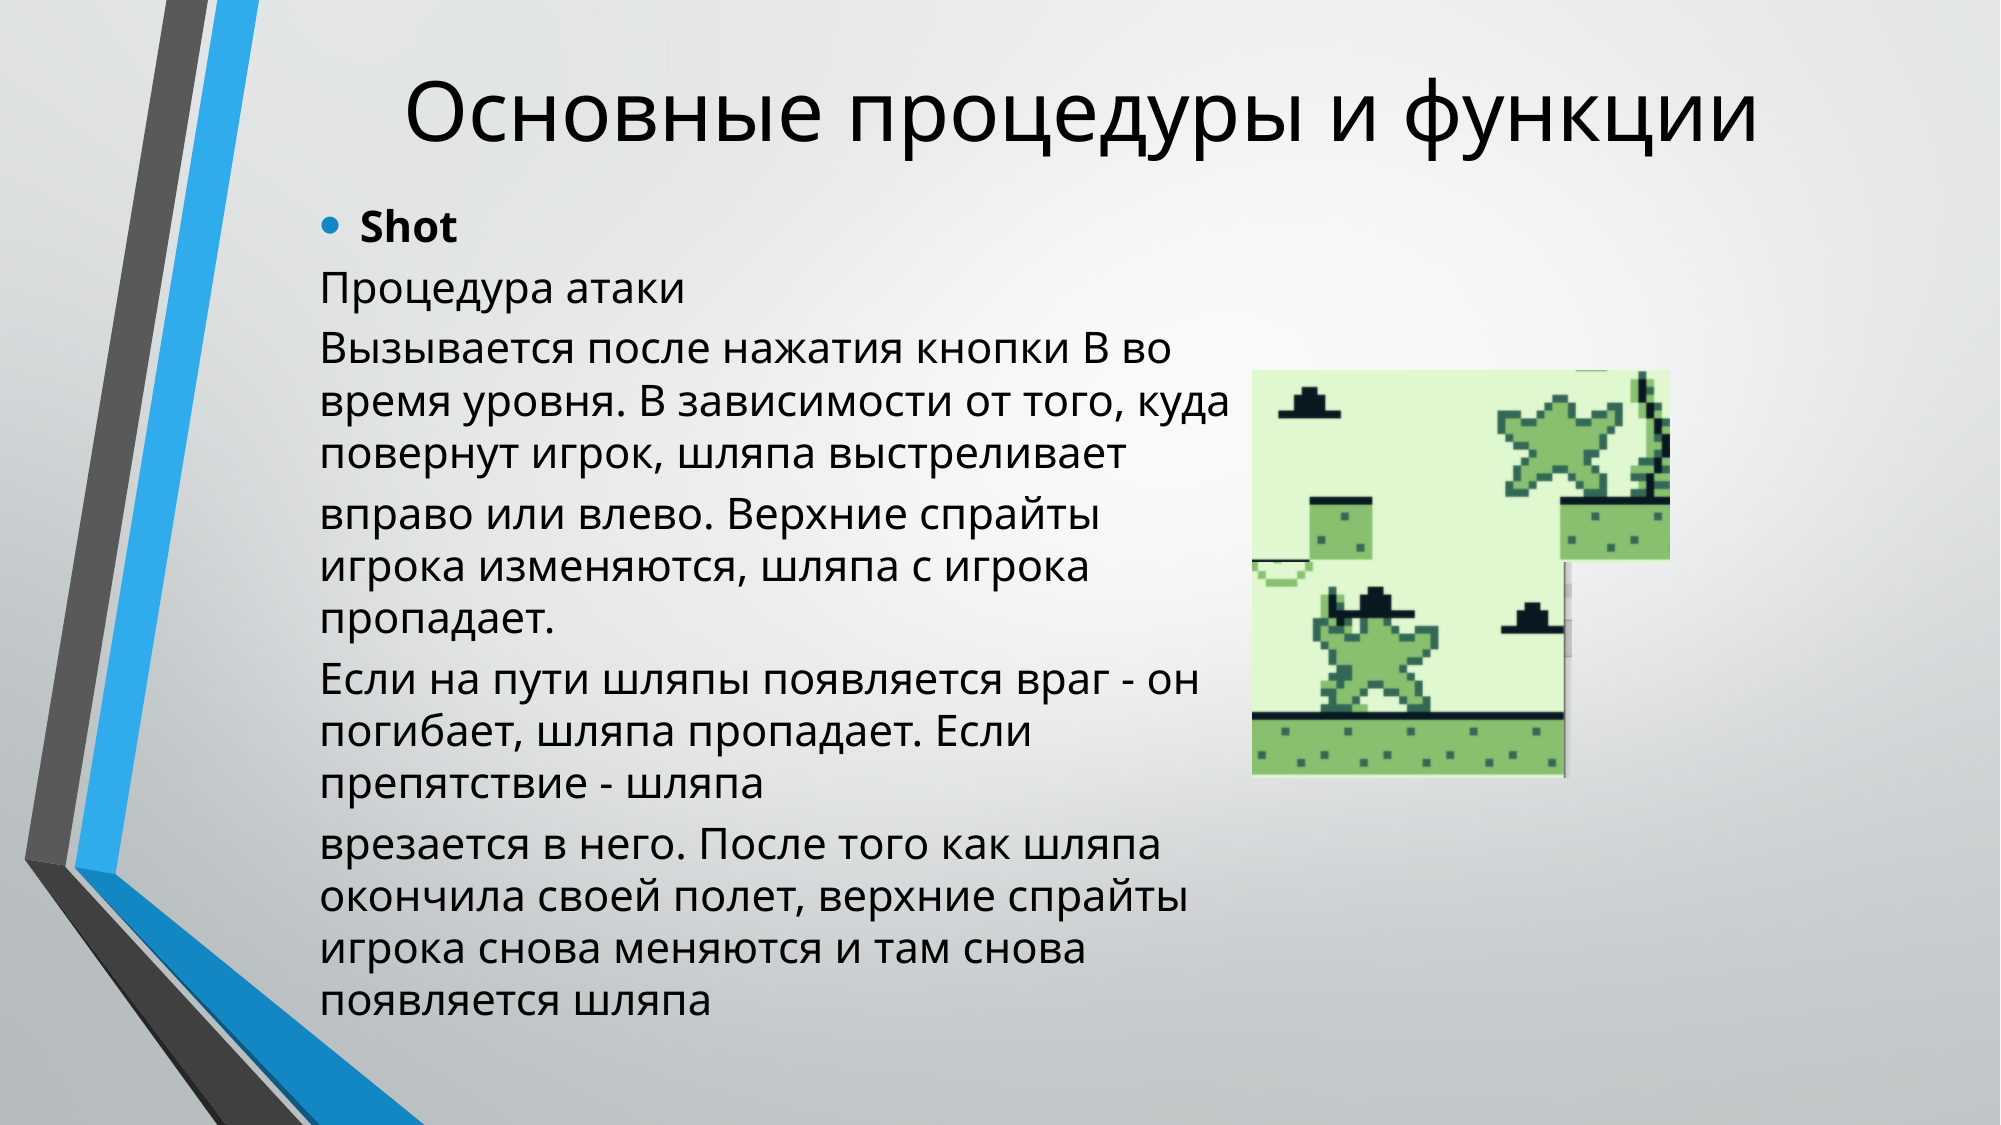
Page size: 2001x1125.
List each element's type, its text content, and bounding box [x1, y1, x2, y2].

list Shot Процедура атаки Вызывается после нажатия кнопки В во время уровня. В зависимости от того, куда повернут игрок, шляпа выстреливает вправо или влево. Верхние спрайты игрока изменяются, шляпа с игрока пропадает. Если на пути шляпы появляется враг - он погибает, шляпа пропадает. Если препятствие - шляпа врезается в него. После того как шляпа окончила своей полет, верхние спрайты игрока снова меняются и там снова появляется шляпа [304, 161, 1253, 1062]
picture [1252, 370, 1670, 779]
title Основные процедуры и функции [260, 19, 1905, 197]
